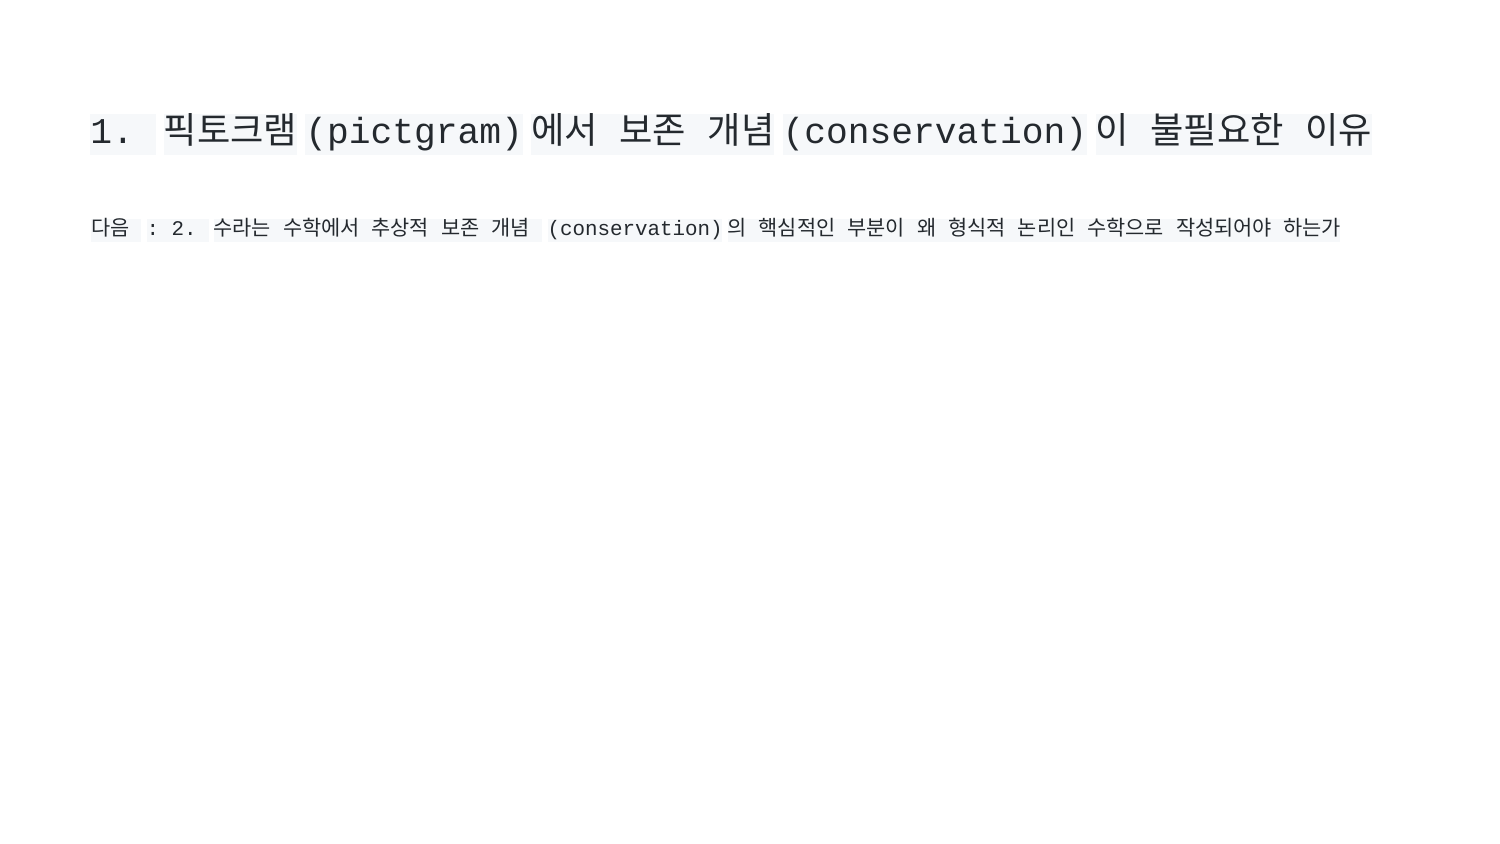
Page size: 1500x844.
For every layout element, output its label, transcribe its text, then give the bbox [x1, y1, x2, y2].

list 다음 : 2. 수라는 수학에서 추상적 보존 개념 (conservation)의 핵심적인 부분이 왜 형식적 논리인 수학으로 작성되어야 하는가 [51, 189, 1449, 750]
title 1. 픽토크램(pictgram)에서 보존 개념(conservation)이 불필요한 이유 [51, 72, 1449, 167]
